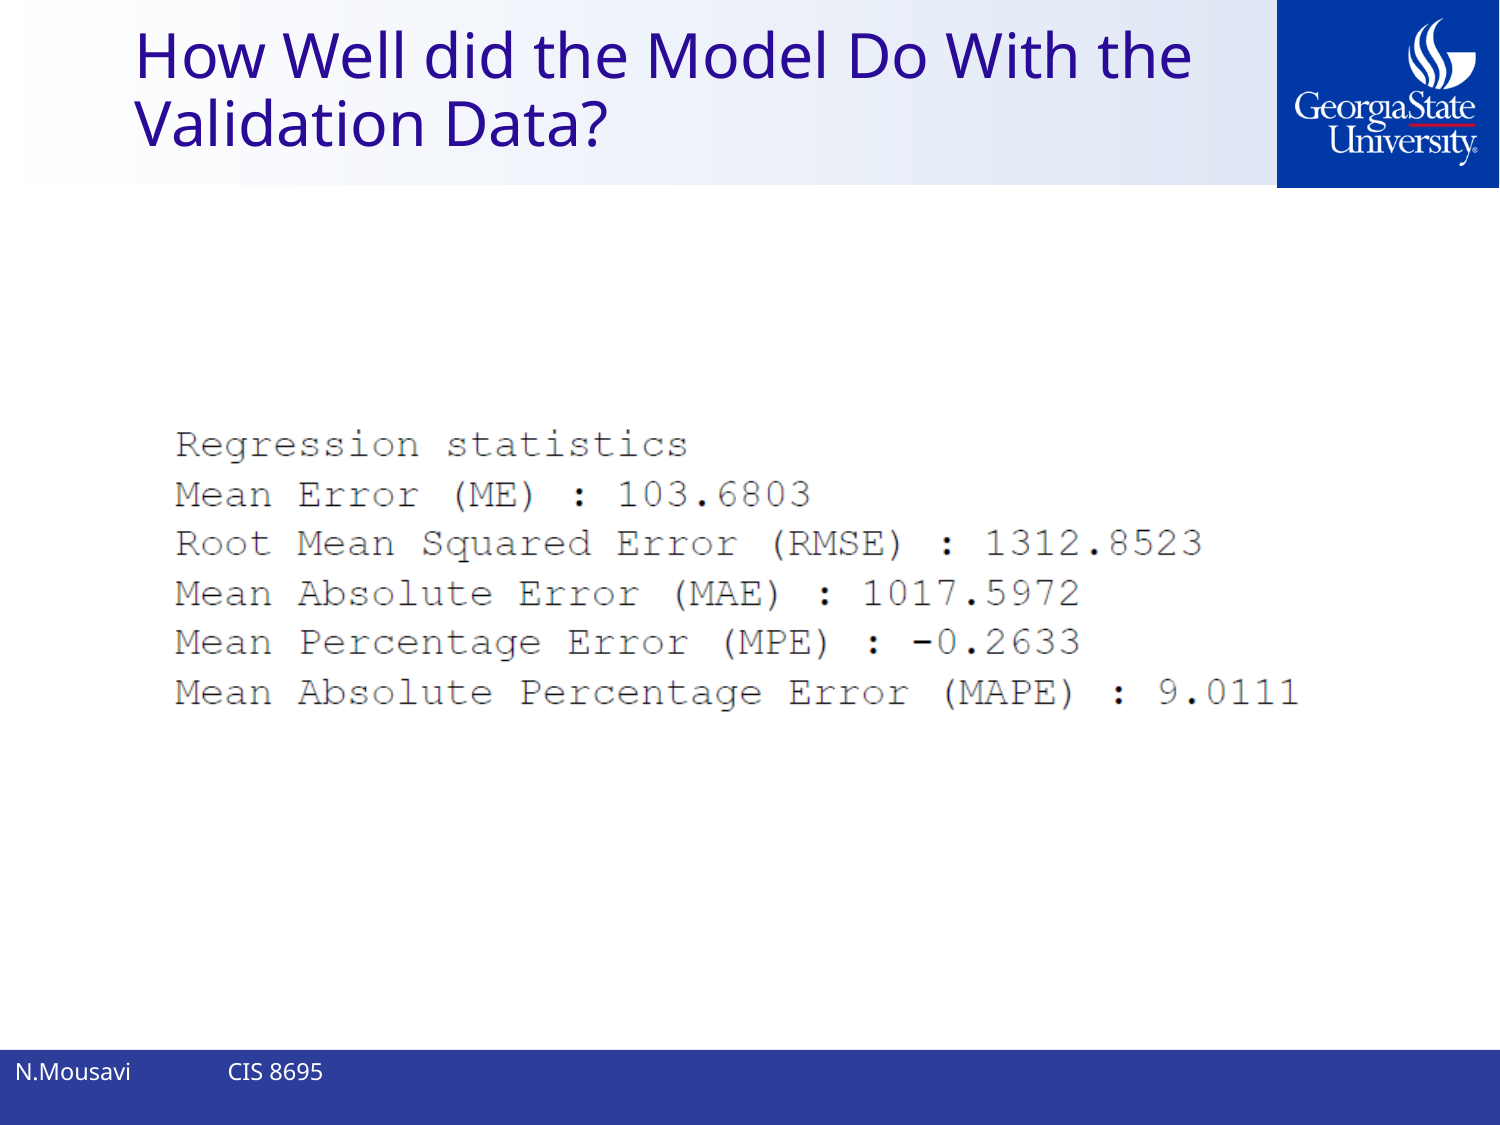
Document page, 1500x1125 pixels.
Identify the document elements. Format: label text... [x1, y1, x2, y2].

title How Well did the Model Do With the Validation Data? [119, 0, 1275, 185]
picture [150, 375, 1350, 750]
picture [1277, 0, 1499, 188]
